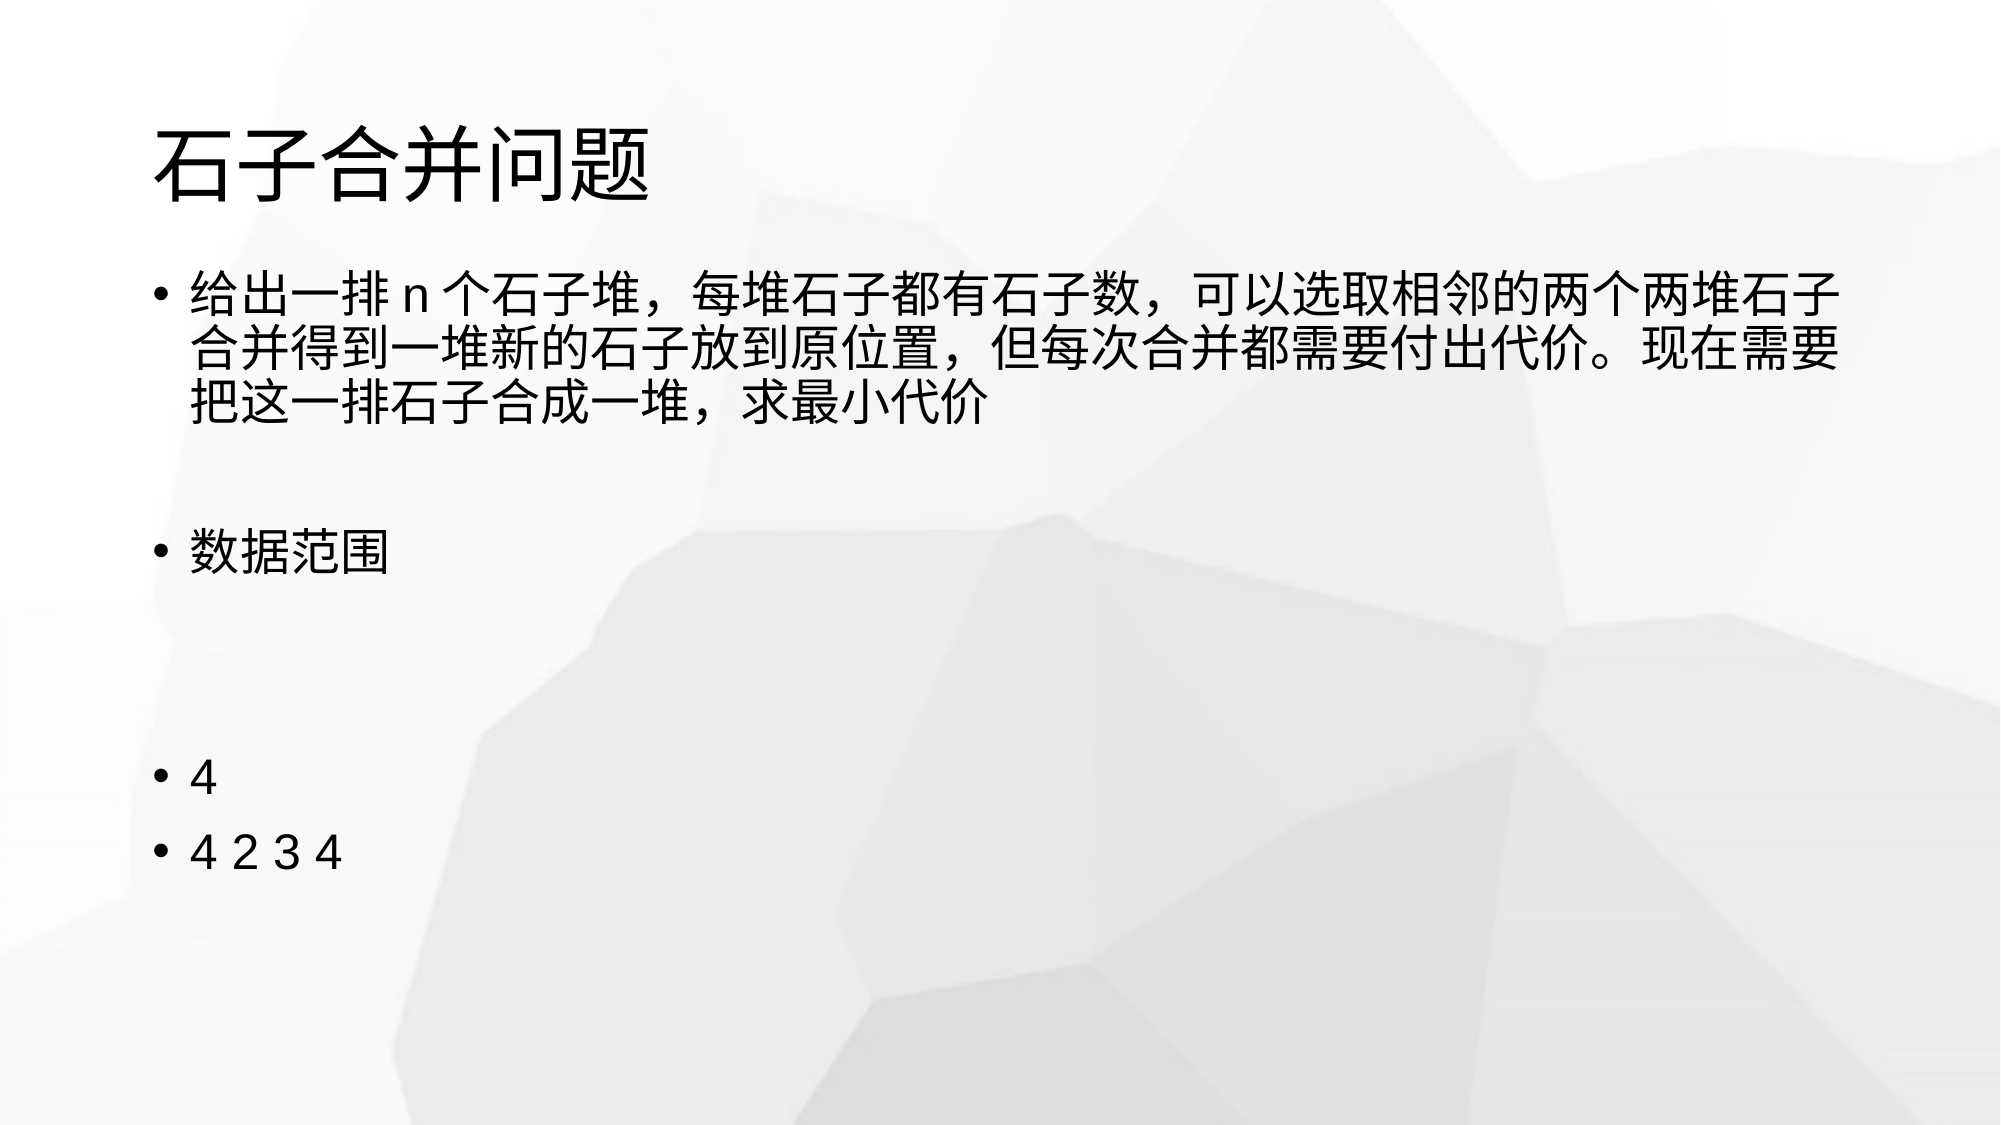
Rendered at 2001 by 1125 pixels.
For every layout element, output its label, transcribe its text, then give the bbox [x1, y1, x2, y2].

title 石子合并问题 [137, 59, 1863, 278]
picture [0, 0, 2001, 1125]
